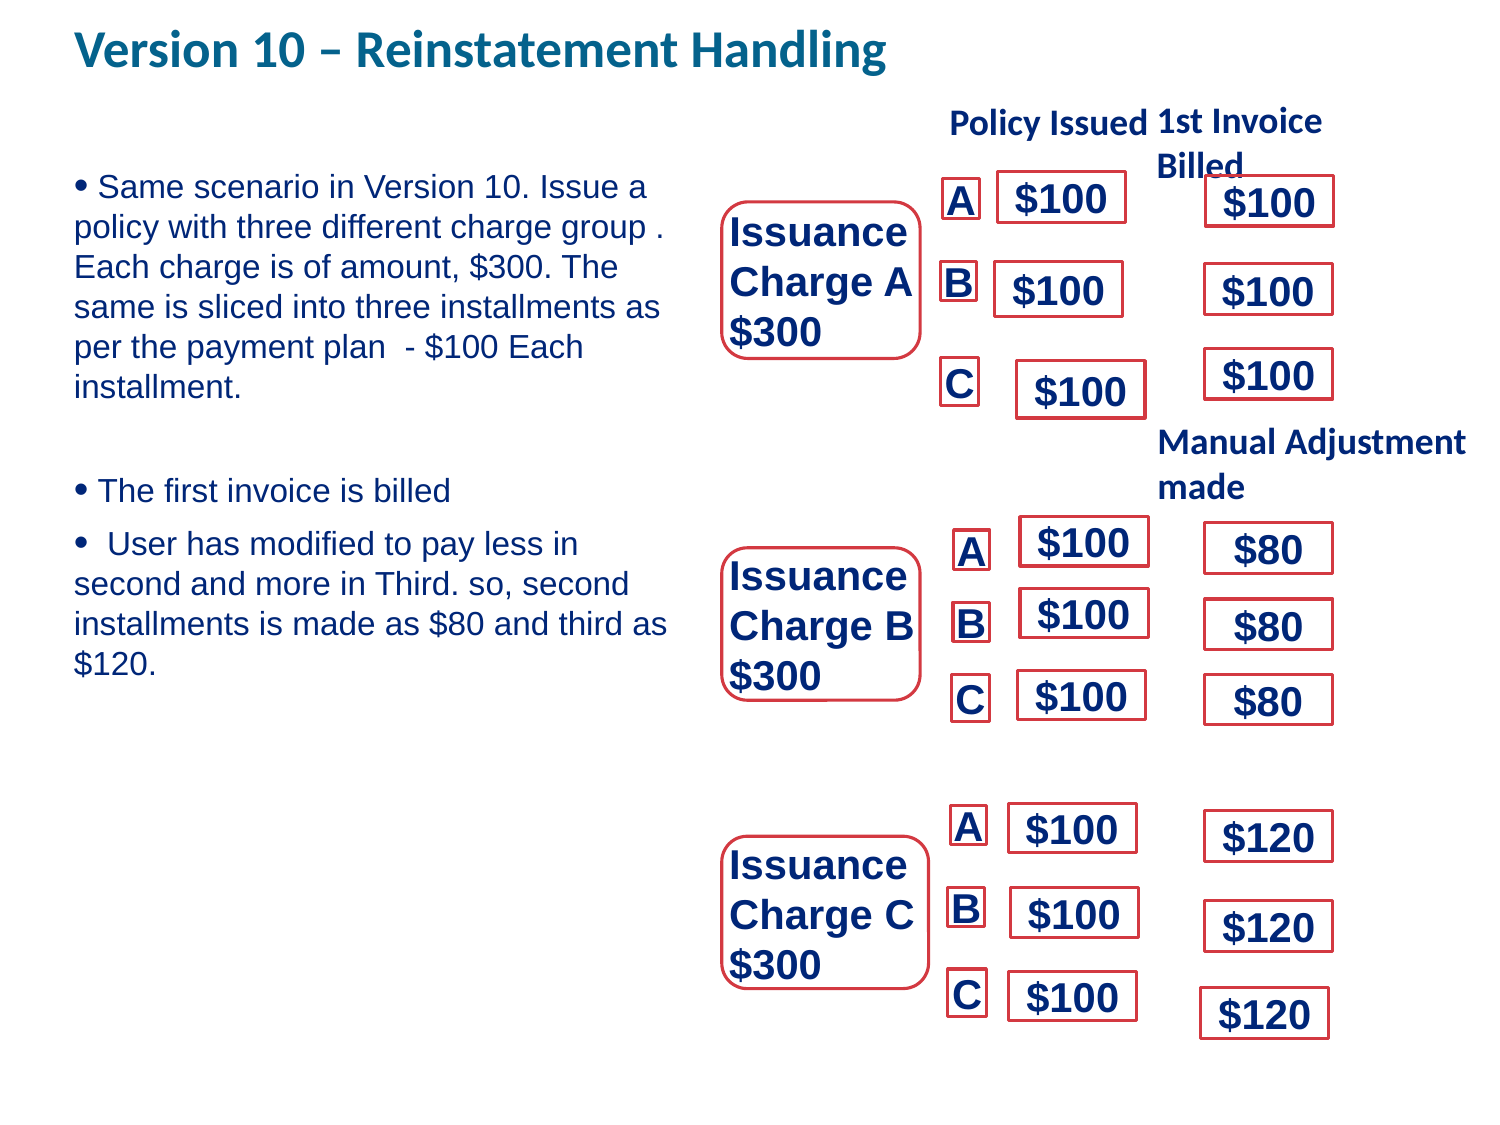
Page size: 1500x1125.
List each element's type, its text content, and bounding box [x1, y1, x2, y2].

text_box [597, 96, 1500, 1108]
text_box Version 10 – Reinstatement Handling [74, 26, 1439, 148]
text_box Same scenario in Version 10. Issue a policy with three different charge group . Each charge is of amount, $300. The same is sliced into three installments as per the payment plan - $100 Each installment. The first invoice is billed User has modified to pay less in second and more in Third. so, second installments is made as $80 and third as $120. [74, 165, 597, 982]
